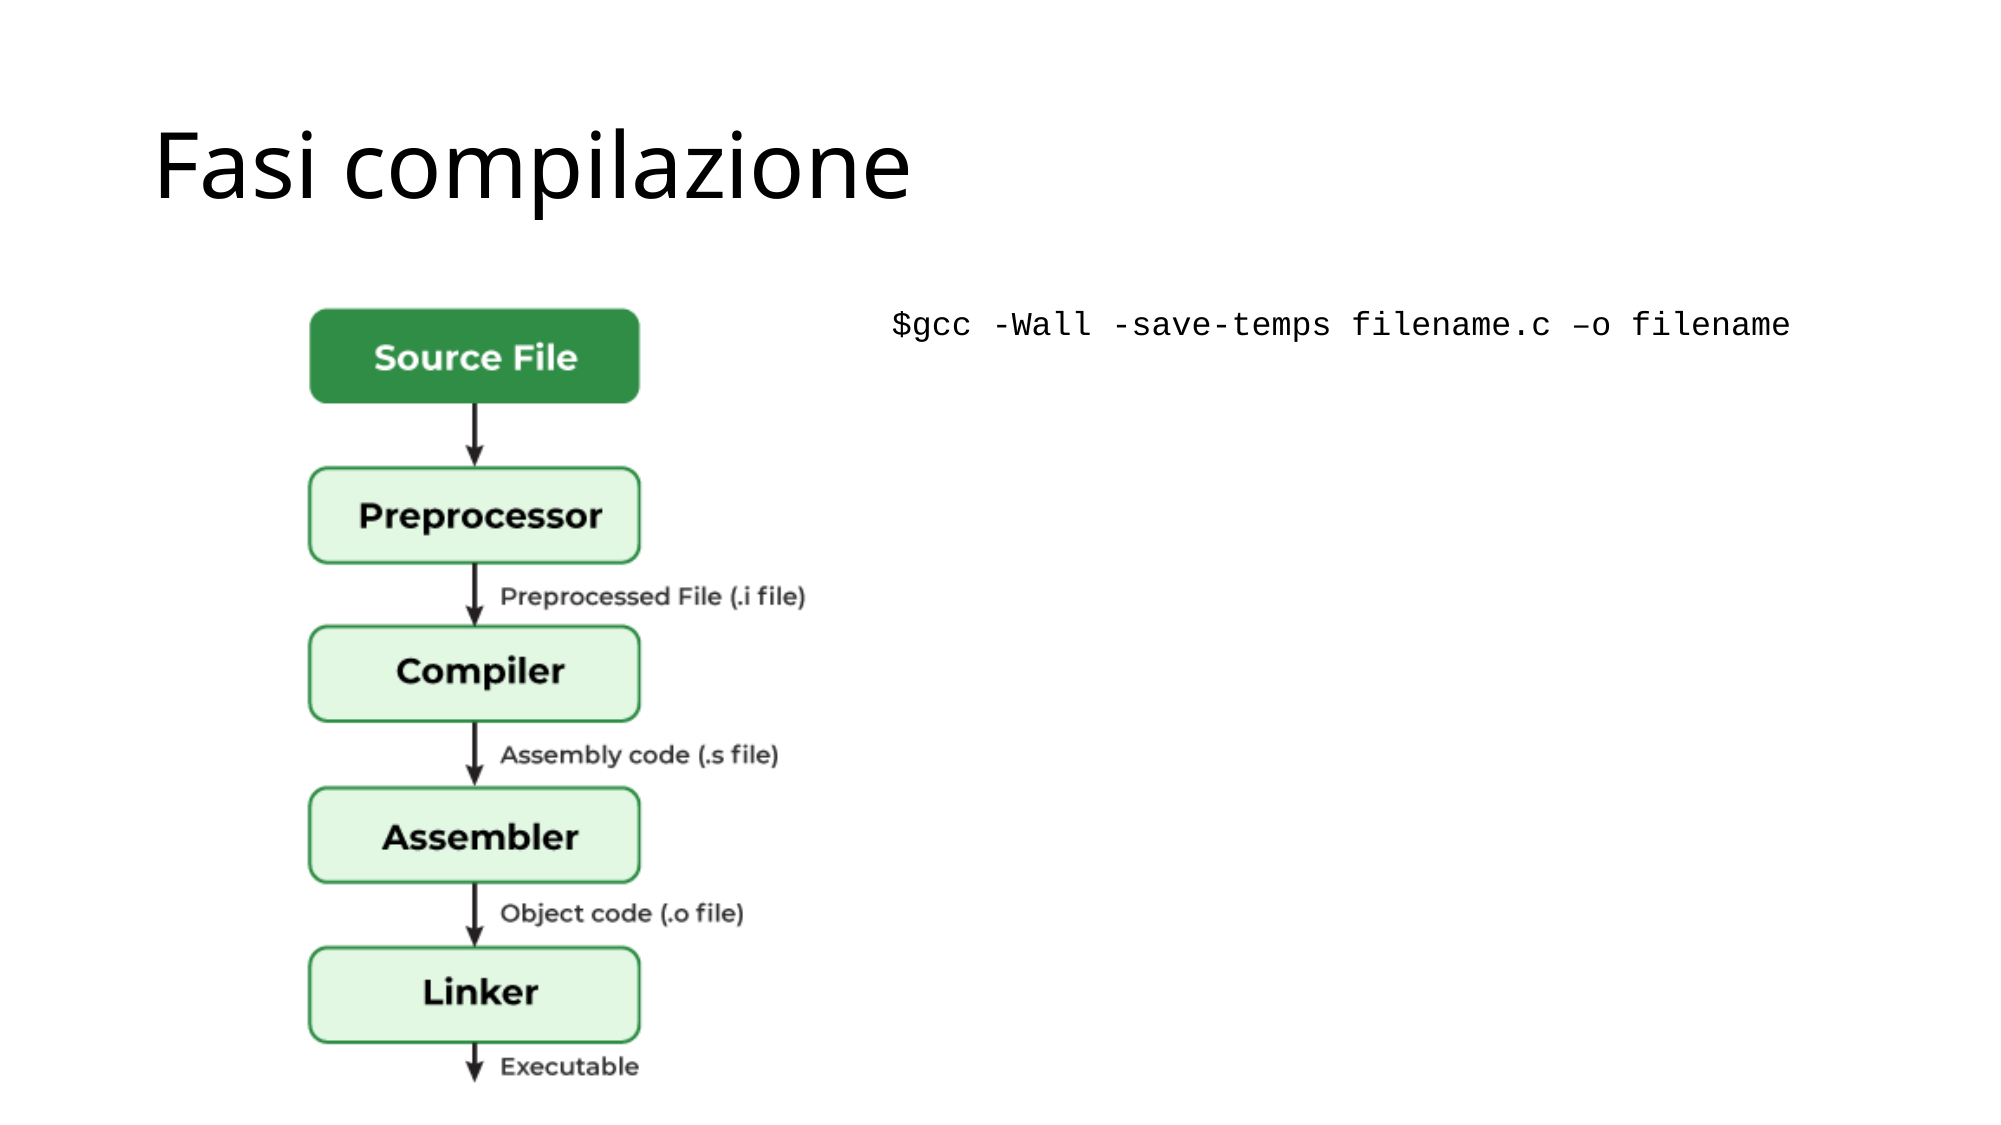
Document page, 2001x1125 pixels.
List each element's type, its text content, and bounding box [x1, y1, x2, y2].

list $gcc -Wall -save-temps filename.c –o filename [951, 299, 1863, 1014]
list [100, 277, 951, 1093]
title Fasi compilazione [137, 59, 1863, 278]
